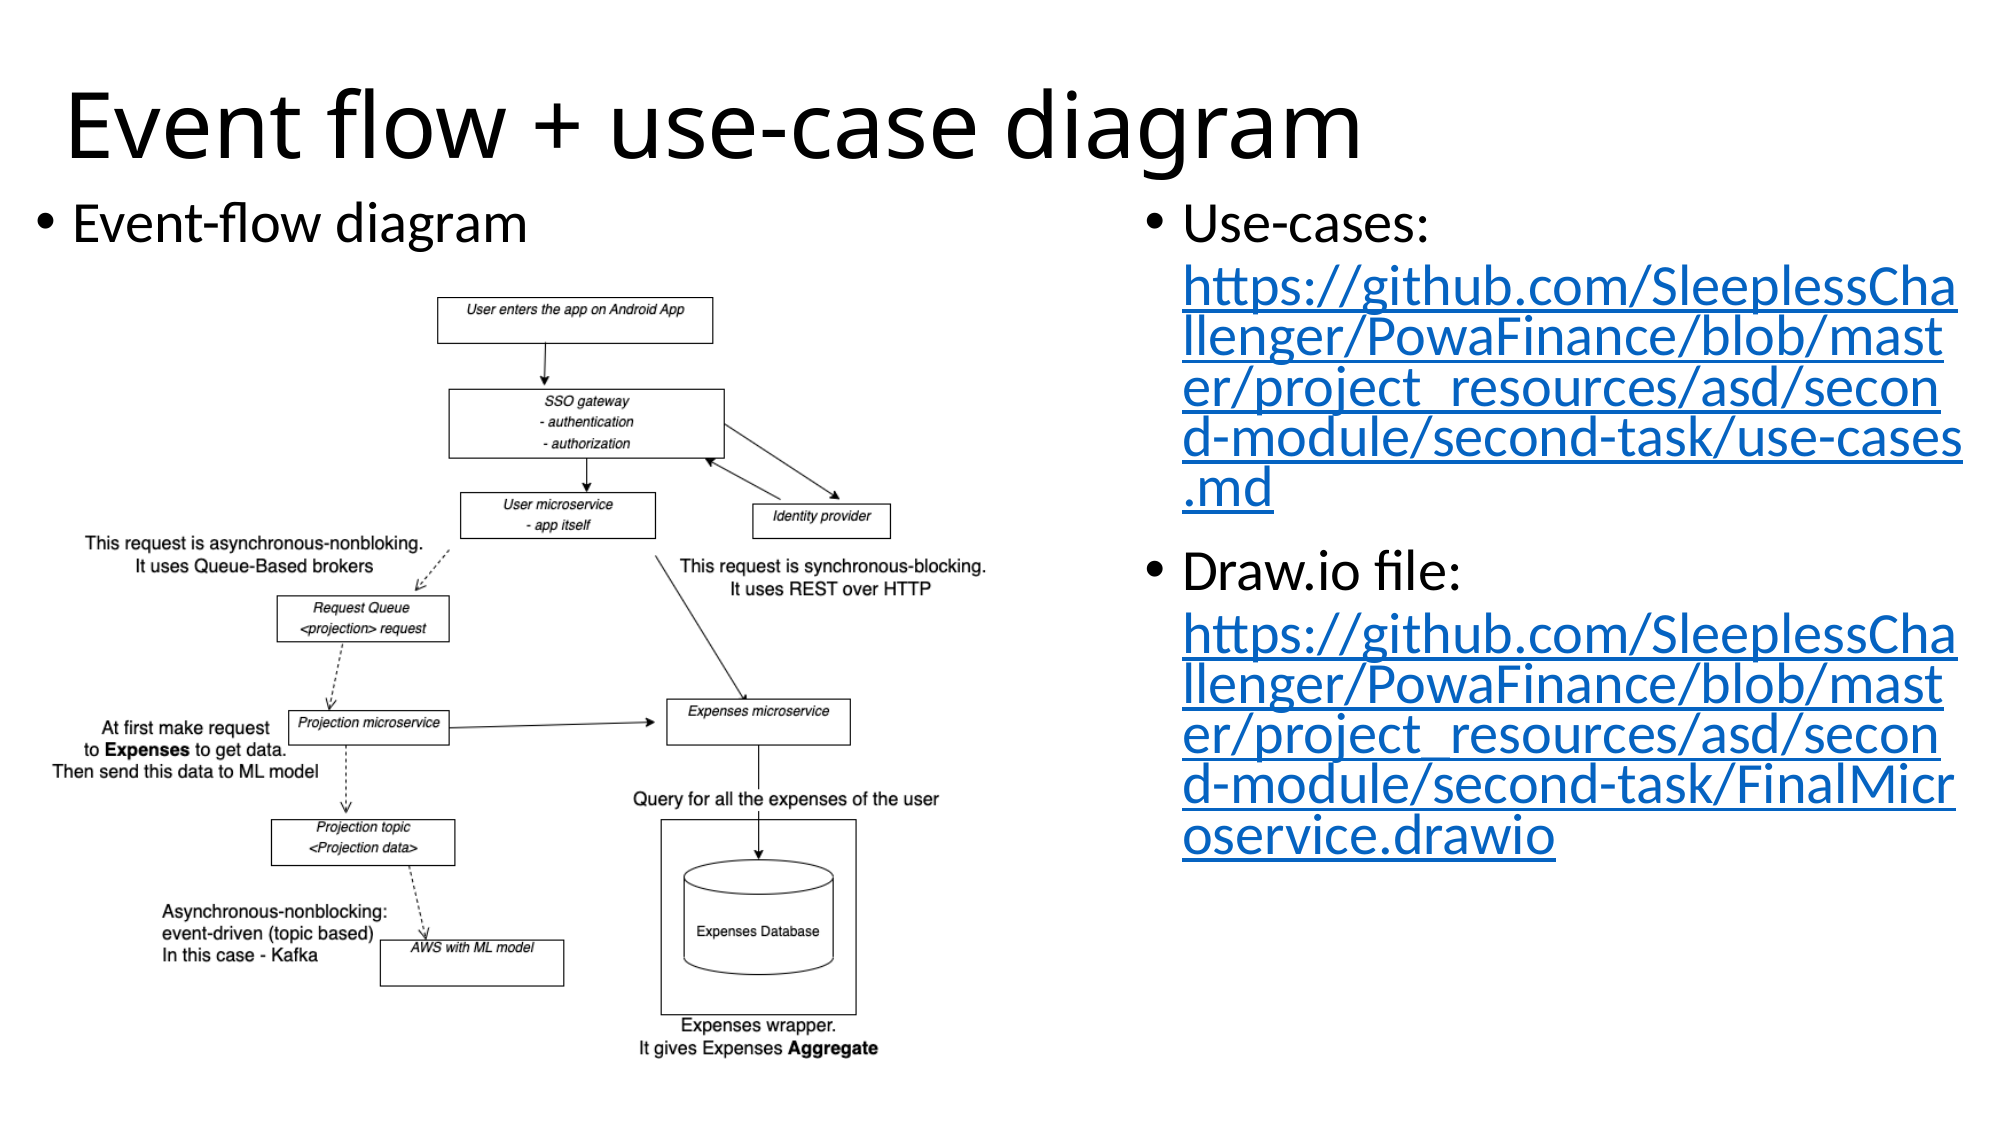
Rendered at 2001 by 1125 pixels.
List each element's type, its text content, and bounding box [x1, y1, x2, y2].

list Event-flow diagram [20, 185, 871, 899]
picture [36, 297, 1000, 1067]
list Use-cases: https://github.com/SleeplessChallenger/PowaFinance/blob/master/project_resources/asd/second-module/second-task/use-cases.md Draw.io file: https://github.com/SleeplessChallenger/PowaFinance/blob/master/project_resources/asd/second-module/second-task/FinalMicroservice.drawio [1129, 185, 1980, 1067]
title Event flow + use-case diagram [48, 20, 1774, 238]
